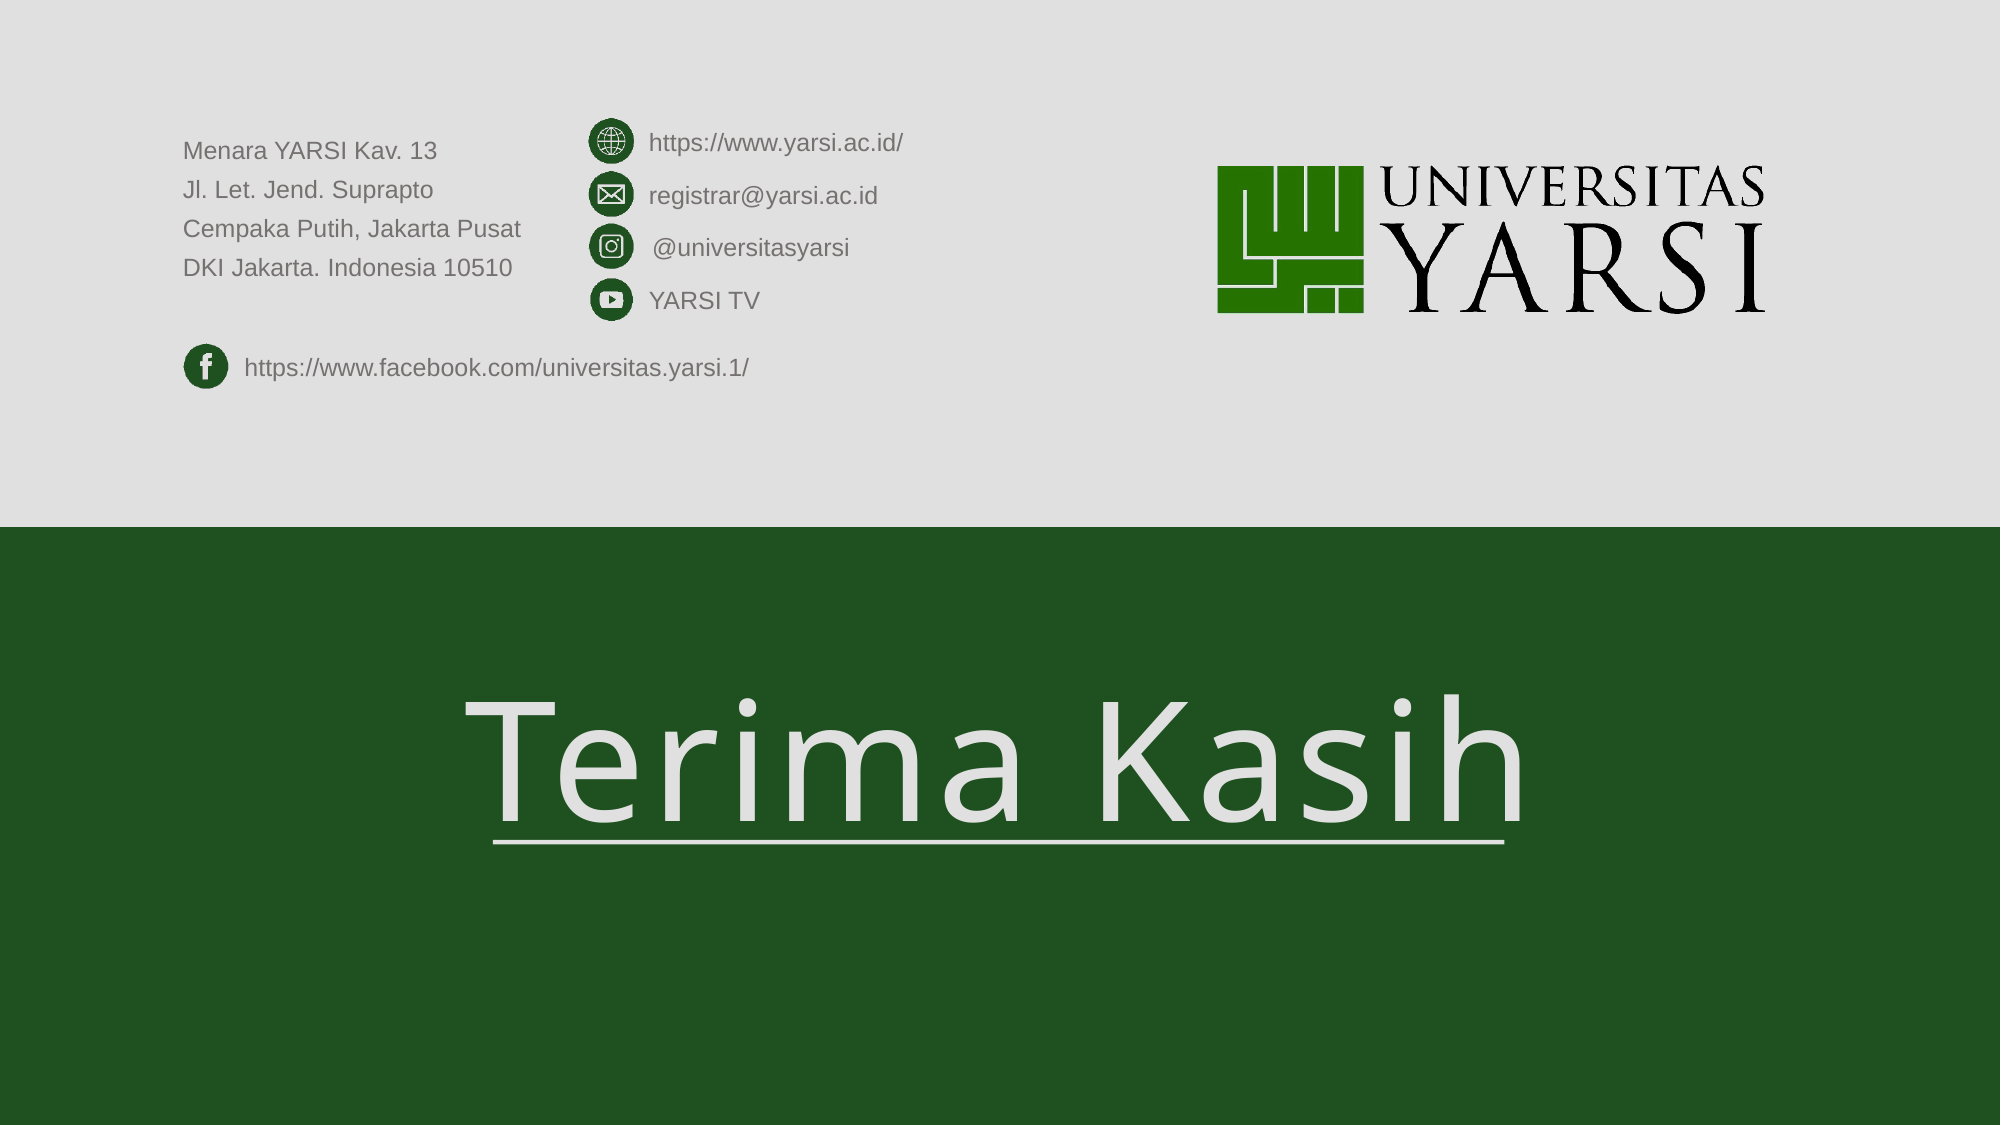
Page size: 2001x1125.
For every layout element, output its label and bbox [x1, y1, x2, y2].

picture [588, 223, 634, 269]
picture [1215, 164, 1770, 315]
picture [588, 276, 634, 322]
picture [183, 343, 229, 389]
picture [588, 118, 634, 164]
picture [588, 171, 634, 217]
